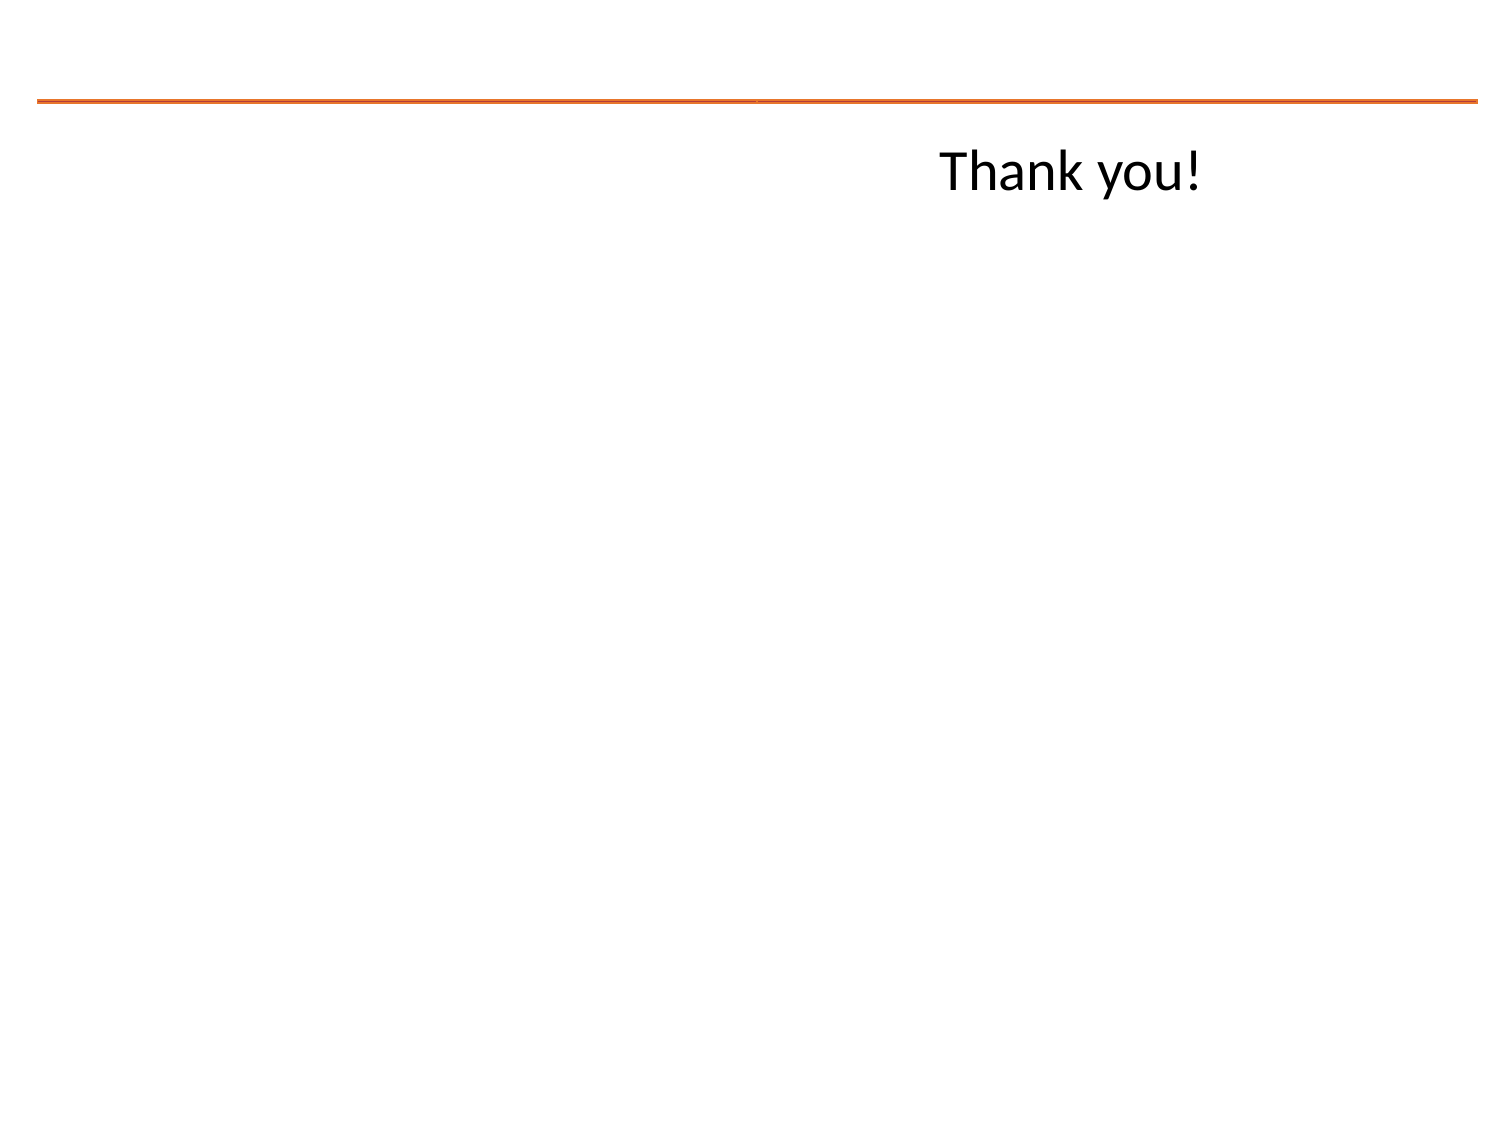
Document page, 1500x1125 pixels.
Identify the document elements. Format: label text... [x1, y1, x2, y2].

list Thank you! [24, 125, 1475, 1094]
